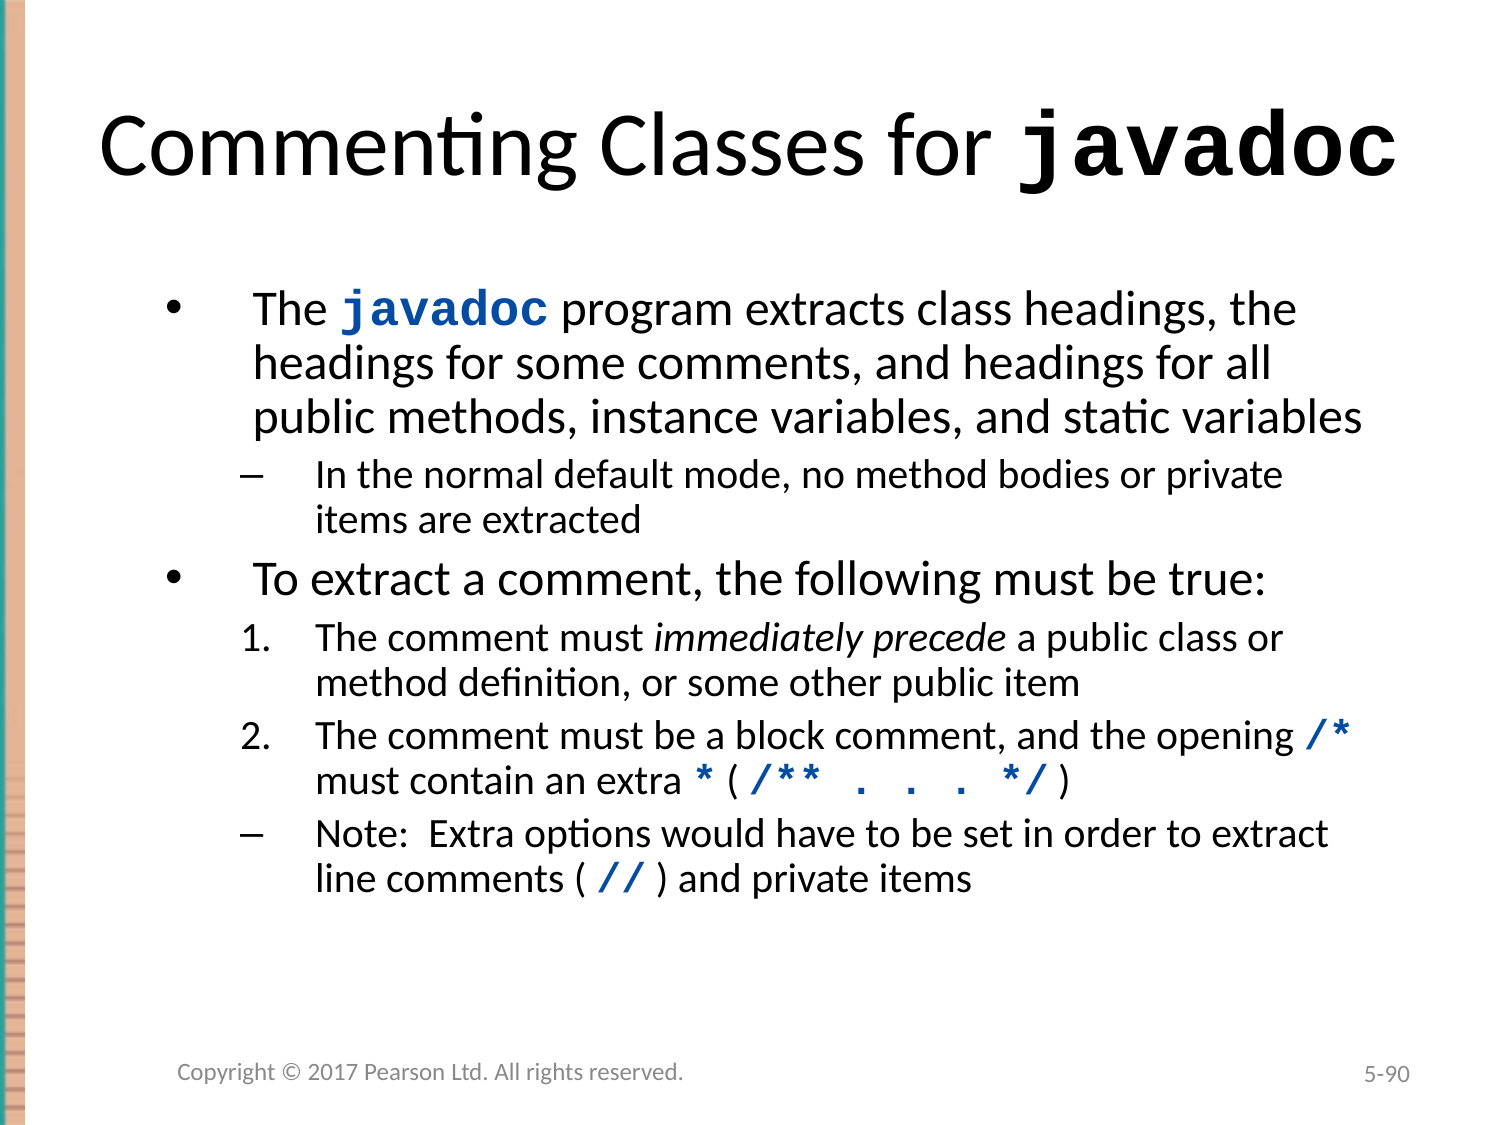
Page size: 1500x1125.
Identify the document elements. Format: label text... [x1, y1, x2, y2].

title Commenting Classes for javadoc [75, 45, 1425, 233]
list The javadoc program extracts class headings, the headings for some comments, and headings for all public methods, instance variables, and static variables In the normal default mode, no method bodies or private items are extracted To extract a comment, the following must be true: The comment must immediately precede a public class or method definition, or some other public item The comment must be a block comment, and the opening /* must contain an extra * ( /** . . . */ ) Note: Extra options would have to be set in order to extract line comments ( // ) and private items [150, 275, 1388, 1050]
footer Copyright © 2017 Pearson Ltd. All rights reserved. [75, 1040, 788, 1100]
slide_number 5-90 [1074, 1042, 1425, 1103]
picture [0, 0, 25, 1125]
